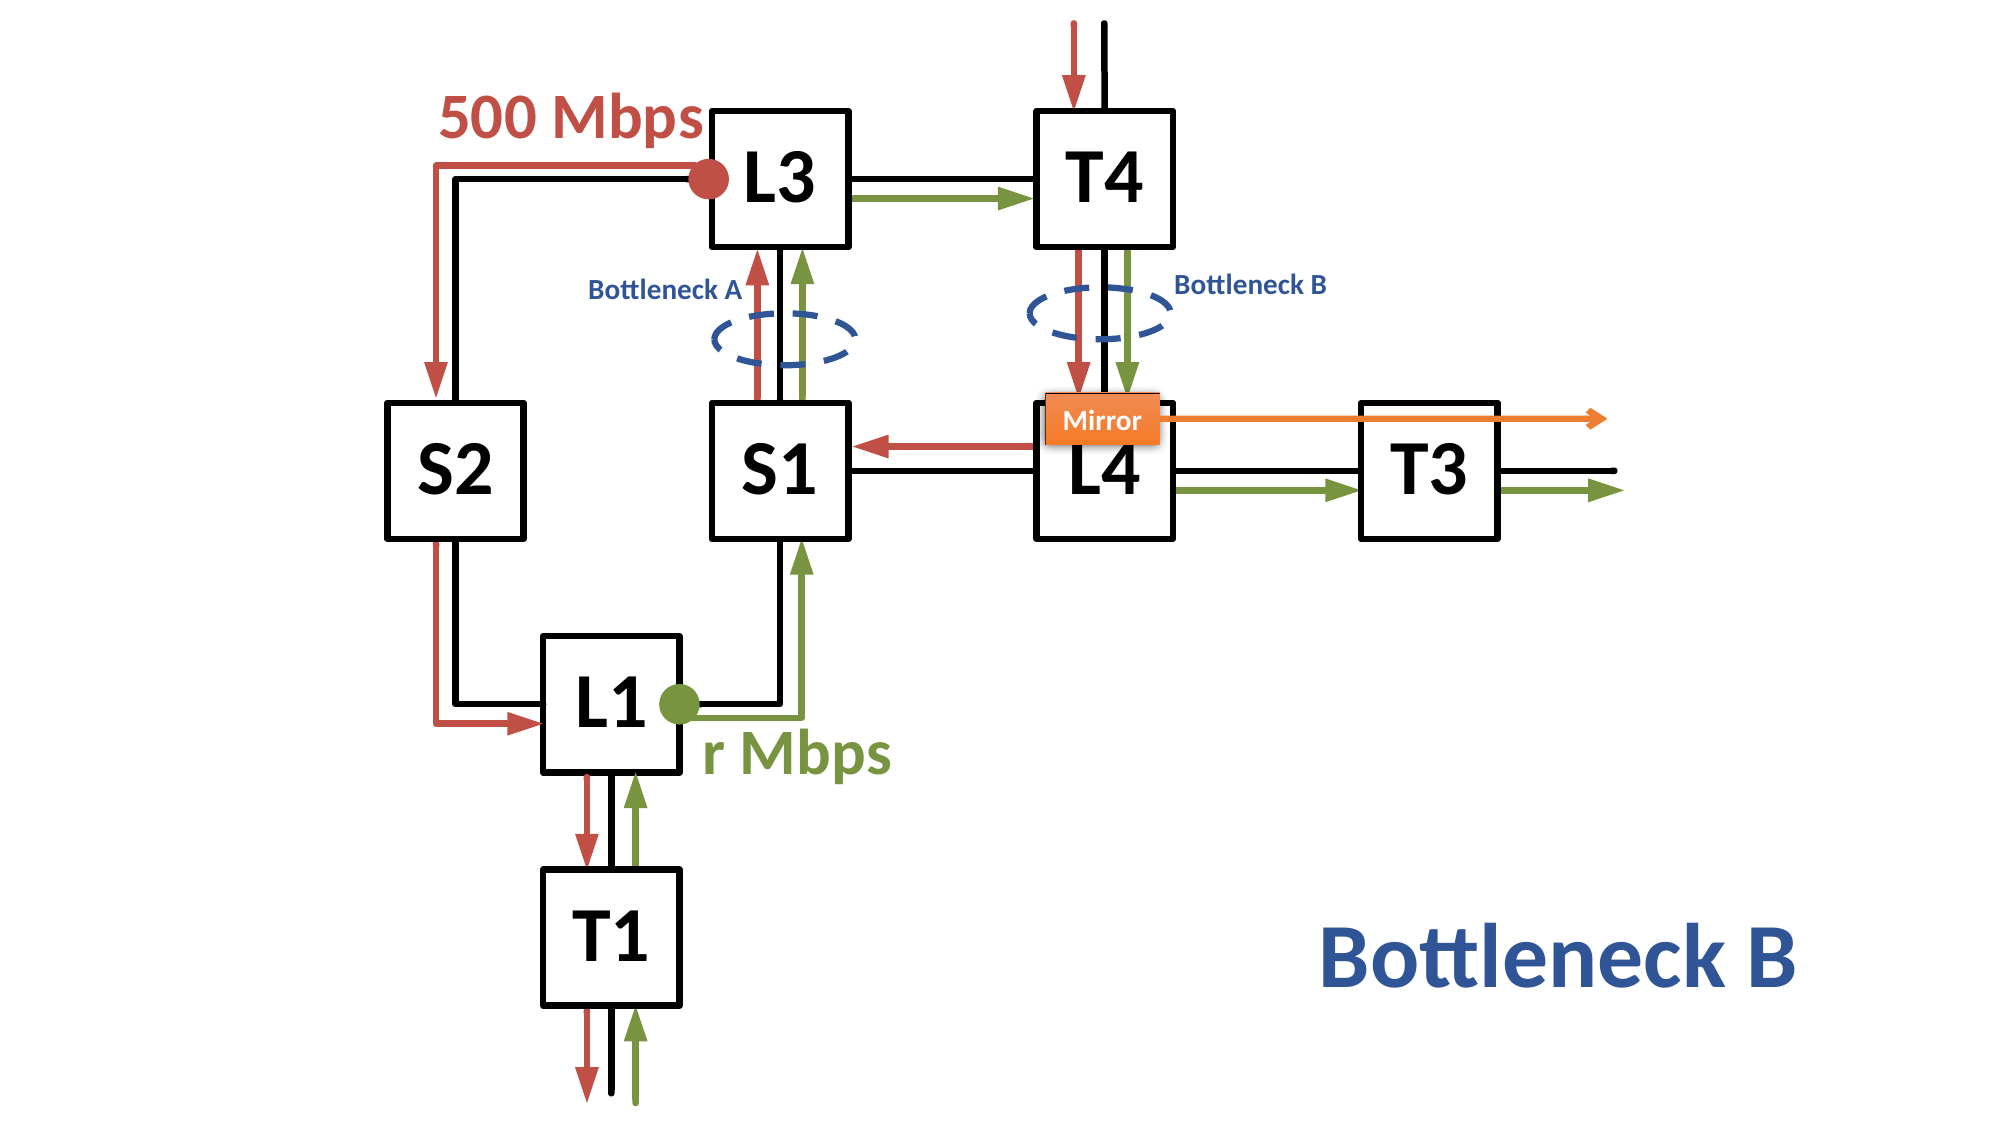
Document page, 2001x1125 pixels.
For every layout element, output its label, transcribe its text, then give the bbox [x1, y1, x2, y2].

text_box Bottleneck B [1625, 888, 1814, 1013]
picture [375, 17, 1625, 1108]
